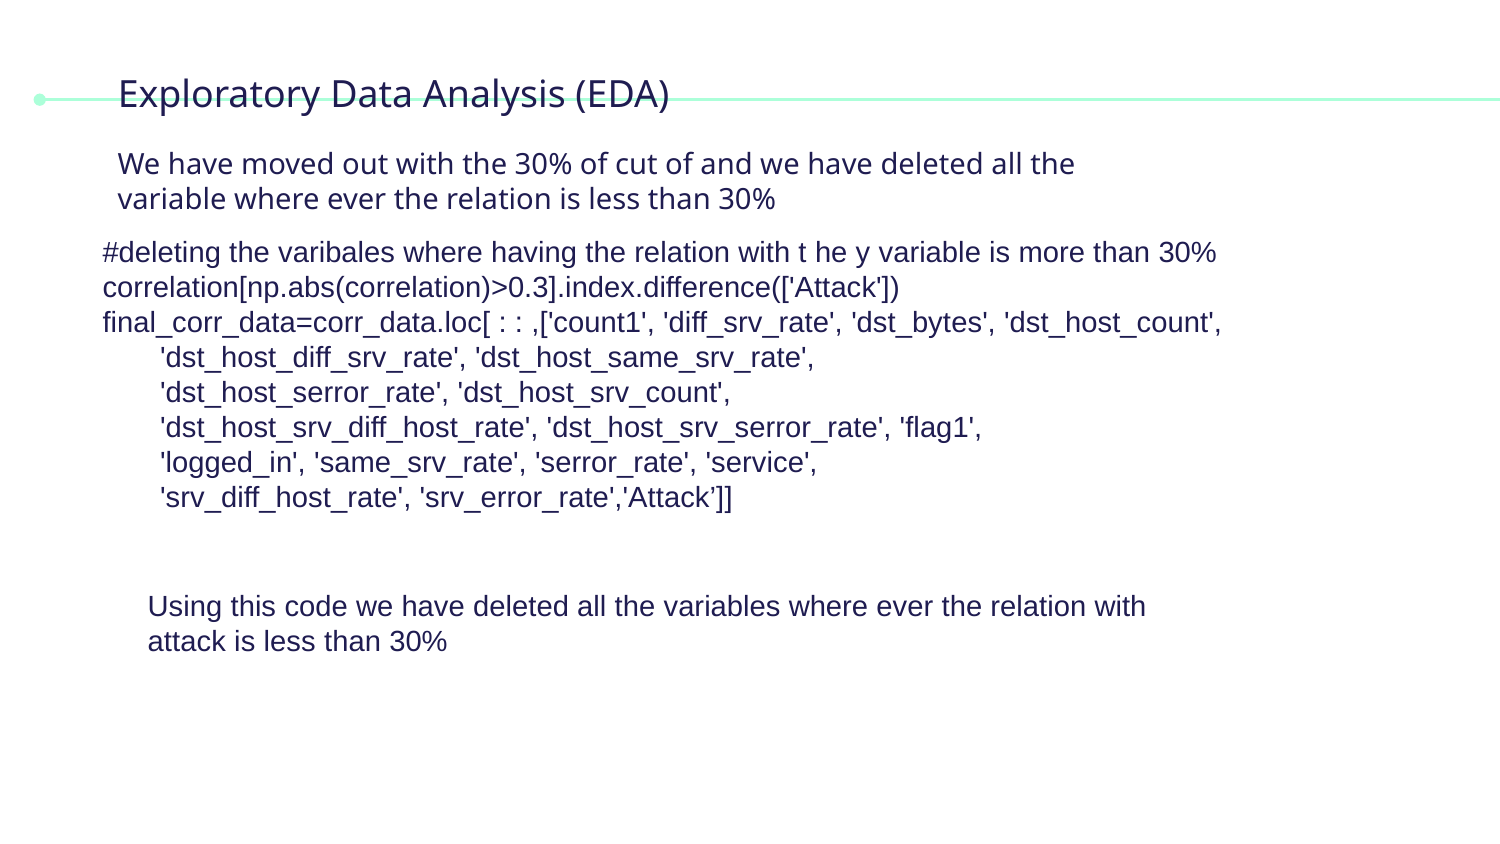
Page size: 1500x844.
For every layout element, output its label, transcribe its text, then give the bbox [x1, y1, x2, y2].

text_box #deleting the varibales where having the relation with t he y variable is more than 30% correlation[np.abs(correlation)>0.3].index.difference(['Attack']) final_corr_data=corr_data.loc[ : : ,['count1', 'diff_srv_rate', 'dst_bytes', 'dst_host_count', 'dst_host_diff_srv_rate', 'dst_host_same_srv_rate', 'dst_host_serror_rate', 'dst_host_srv_count', 'dst_host_srv_diff_host_rate', 'dst_host_srv_serror_rate', 'flag1', 'logged_in', 'same_srv_rate', 'serror_rate', 'service', 'srv_diff_host_rate', 'srv_error_rate','Attack’]] [87, 226, 1500, 521]
title Exploratory Data Analysis (EDA) [102, 55, 1101, 137]
text_box Using this code we have deleted all the variables where ever the relation with attack is less than 30% [132, 579, 1243, 665]
text_box We have moved out with the 30% of cut of and we have deleted all the variable where ever the relation is less than 30% [102, 137, 1138, 223]
